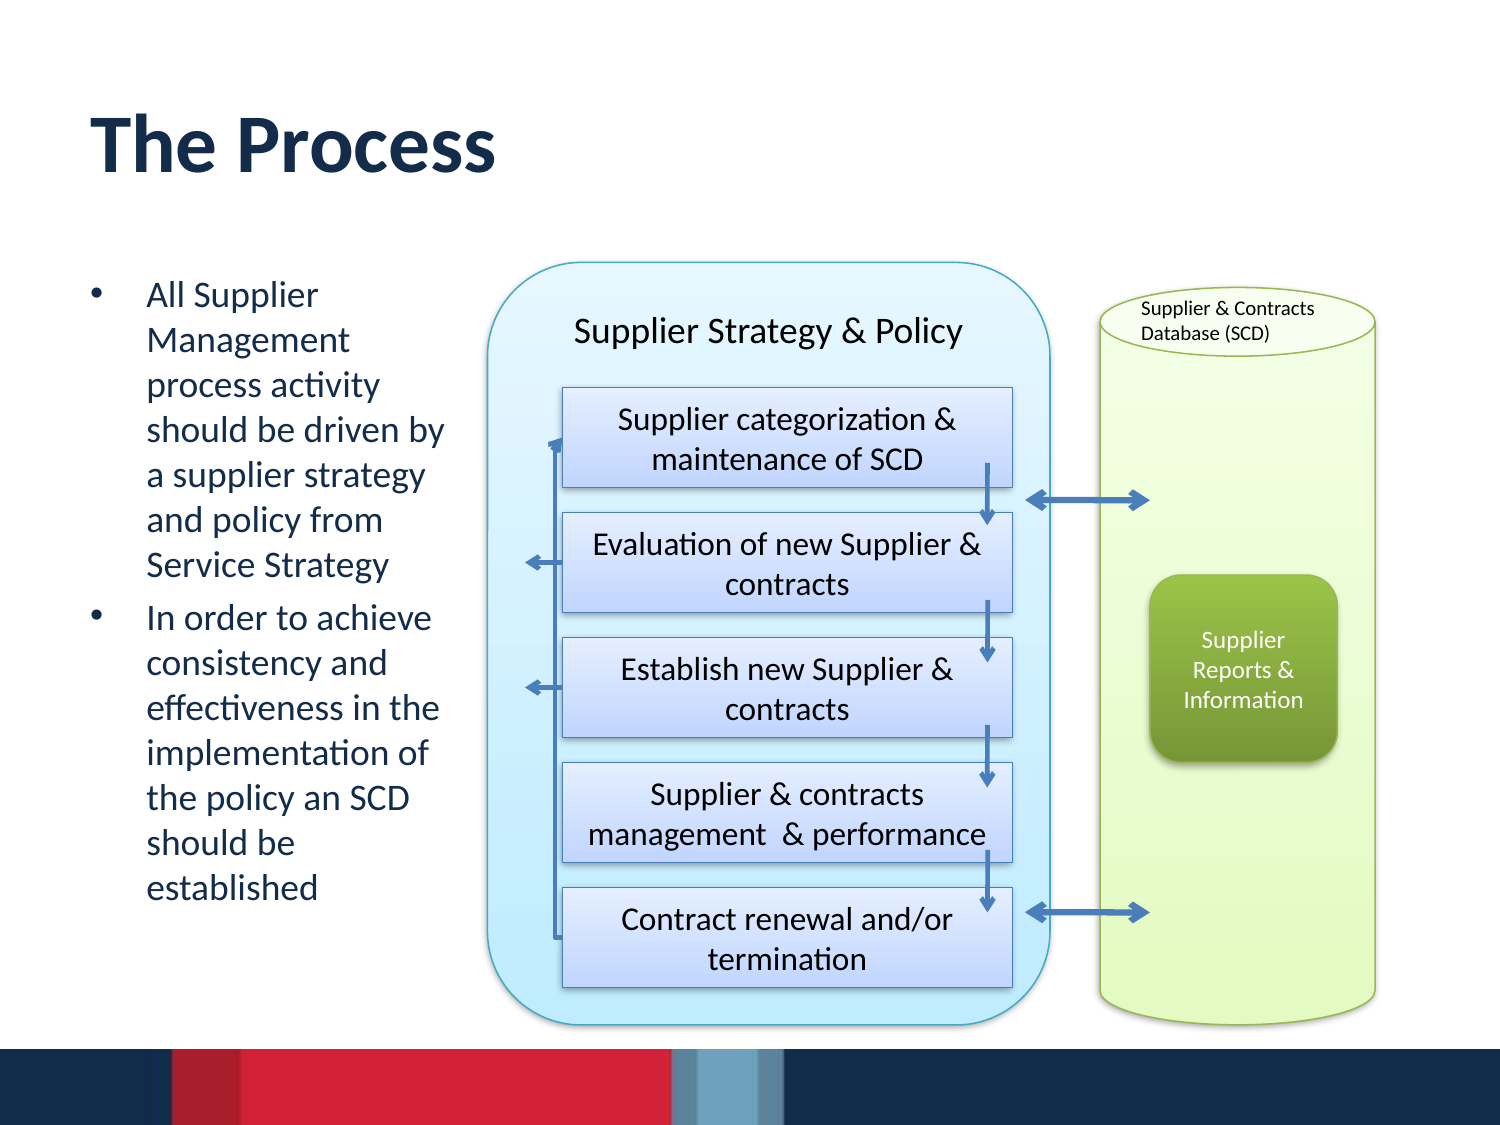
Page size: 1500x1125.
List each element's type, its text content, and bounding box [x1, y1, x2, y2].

text_box Contract renewal and/or termination [562, 887, 1013, 988]
text_box Evaluation of new Supplier & contracts [567, 512, 1013, 613]
text_box Supplier & Contracts Database (SCD) [1126, 287, 1335, 353]
text_box Supplier categorization & maintenance of SCD [562, 387, 1013, 488]
text_box Supplier Reports & Information [1149, 574, 1339, 764]
text_box Suoo [1099, 296, 1376, 1026]
list All Supplier Management process activity should be driven by a supplier strategy and policy from Service Strategy In order to achieve consistency and effectiveness in the implementation of the policy an SCD should be established [75, 262, 463, 1005]
text_box Supplier Strategy & Policy [486, 261, 1051, 1026]
text_box Supplier & contracts management & performance [567, 762, 1013, 863]
picture [0, 1049, 1500, 1125]
text_box Establish new Supplier & contracts [567, 637, 1013, 738]
title The Process [75, 45, 1425, 233]
